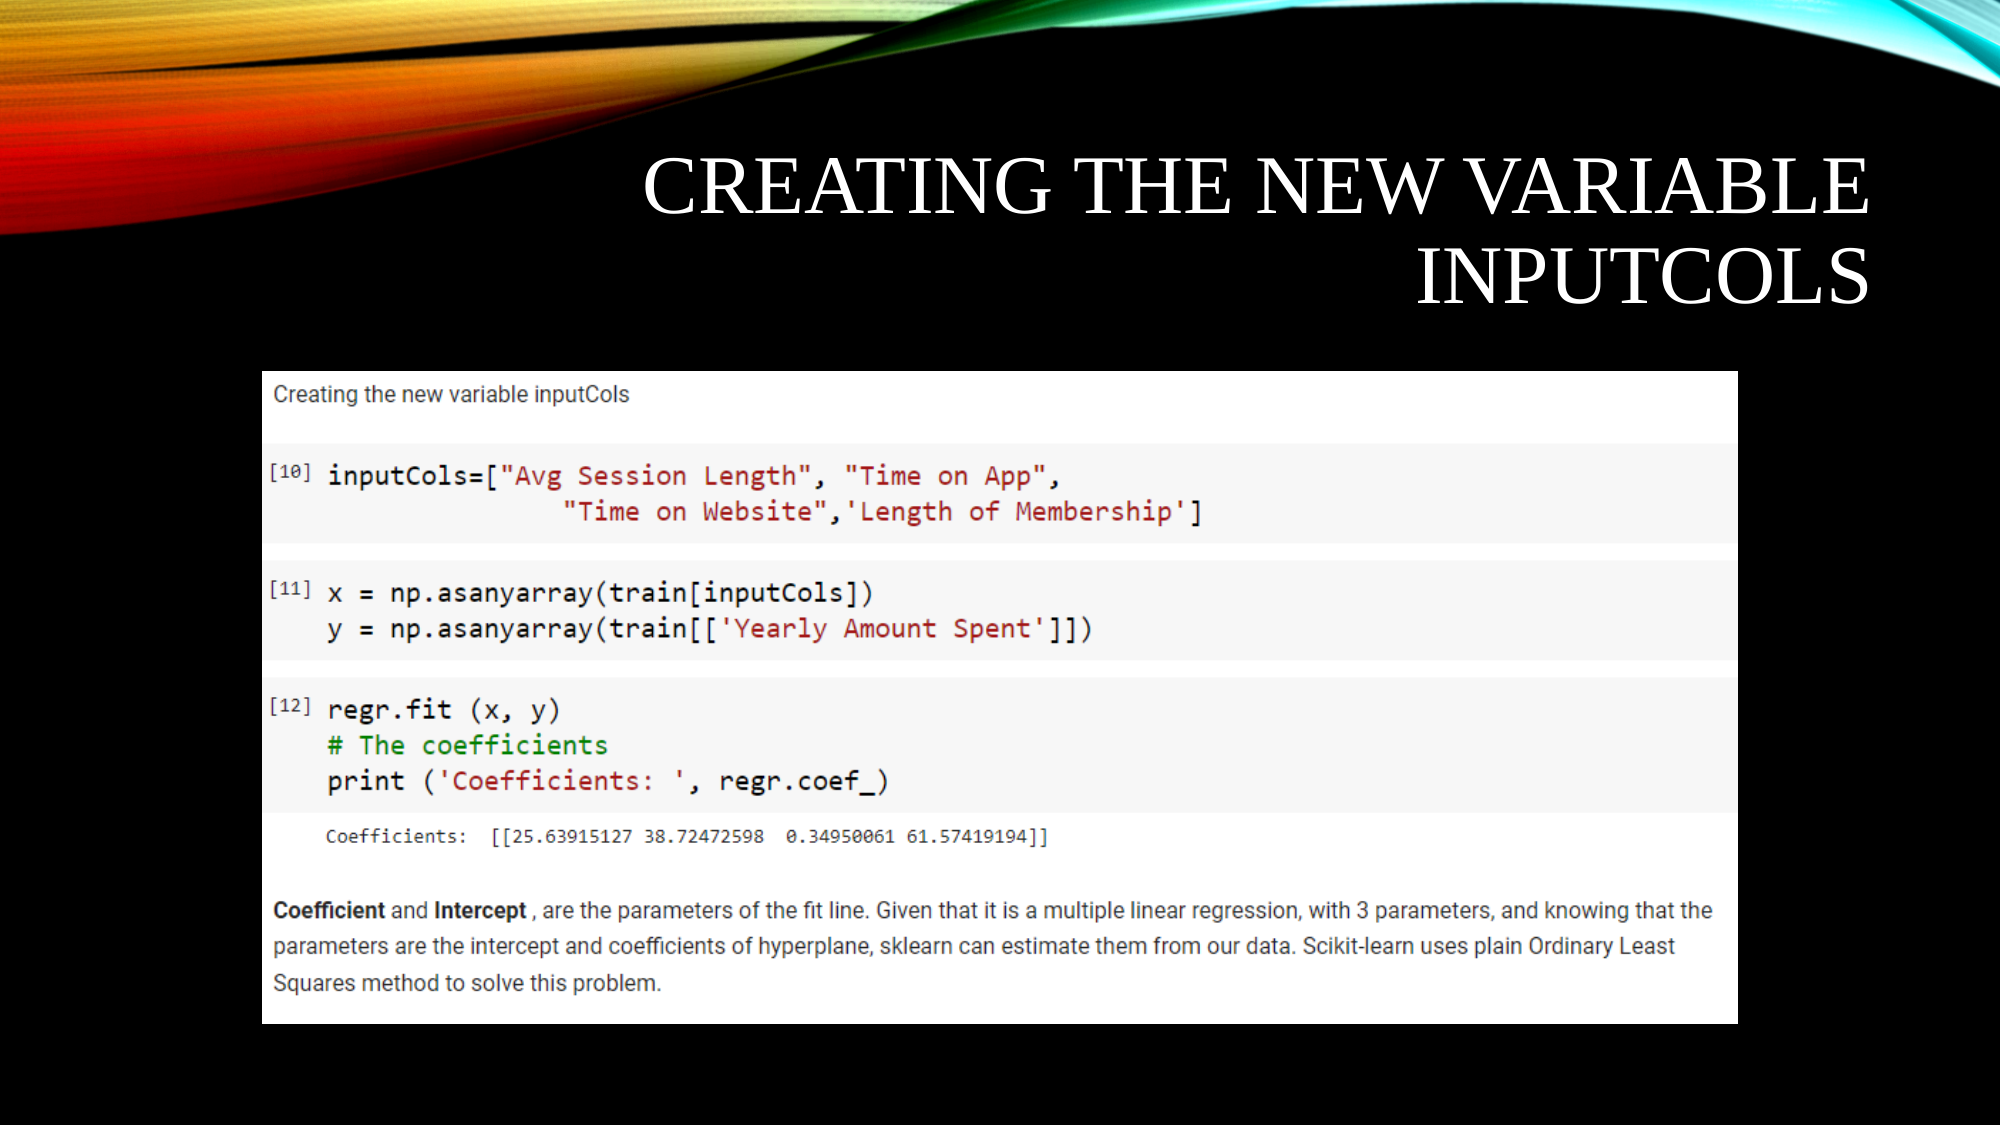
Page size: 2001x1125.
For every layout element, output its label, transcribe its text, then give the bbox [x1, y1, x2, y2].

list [262, 371, 1738, 1024]
picture [0, 0, 2000, 237]
title Creating the new variable inputcols [474, 125, 1888, 338]
